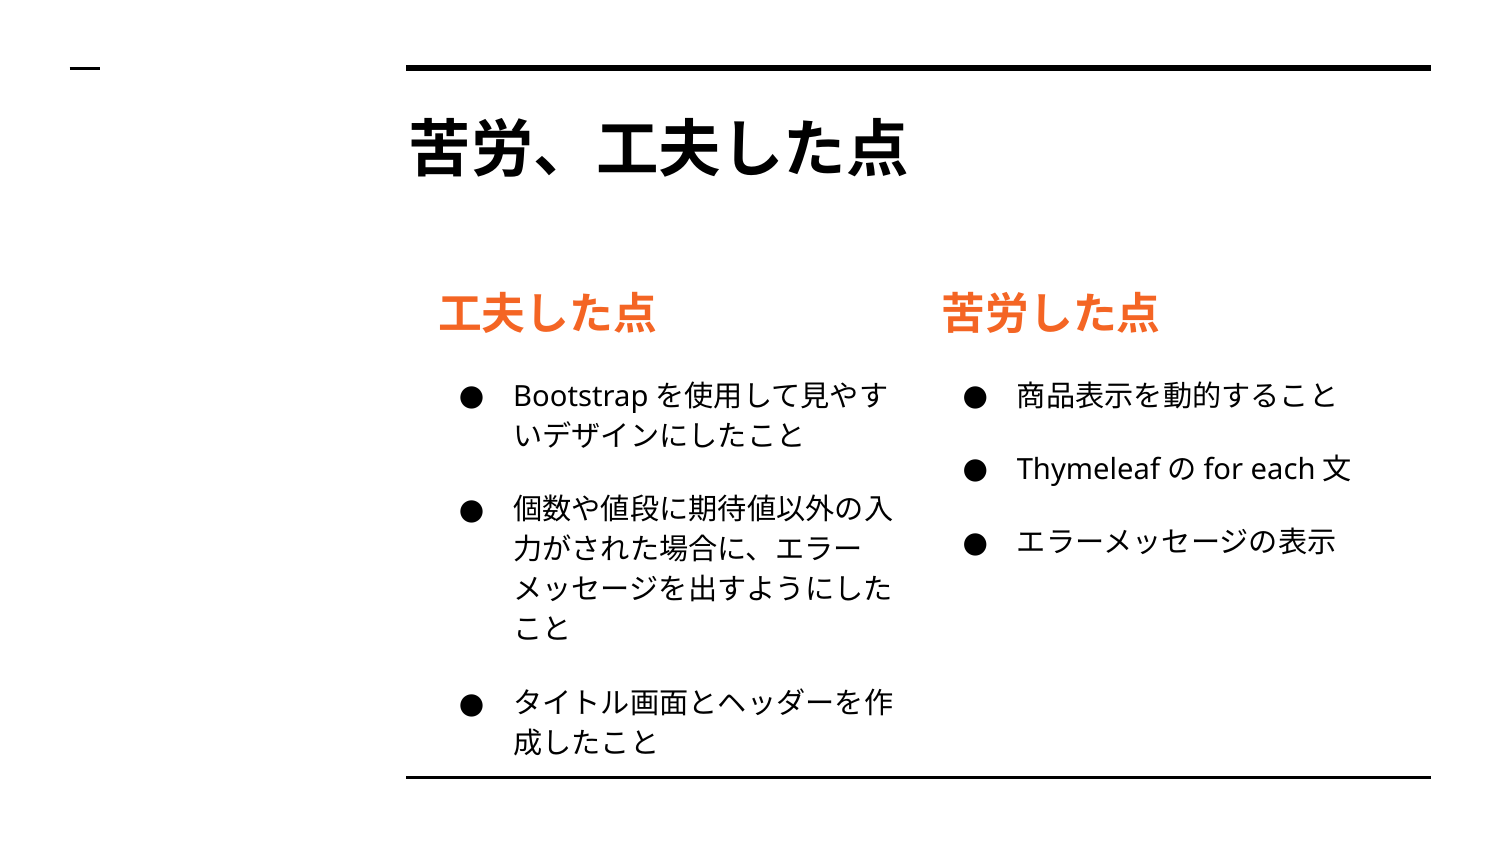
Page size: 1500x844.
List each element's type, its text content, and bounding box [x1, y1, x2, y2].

list 工夫した点 Bootstrapを使用して見やすいデザインにしたこと 個数や値段に期待値以外の入力がされた場合に、エラーメッセージを出すようにしたこと タイトル画面とヘッダーを作成したこと [423, 262, 927, 756]
list 苦労した点 商品表示を動的すること Thymeleafのfor each文 エラーメッセージの表示 [927, 262, 1431, 756]
title 苦労、工夫した点 [393, 94, 1431, 199]
